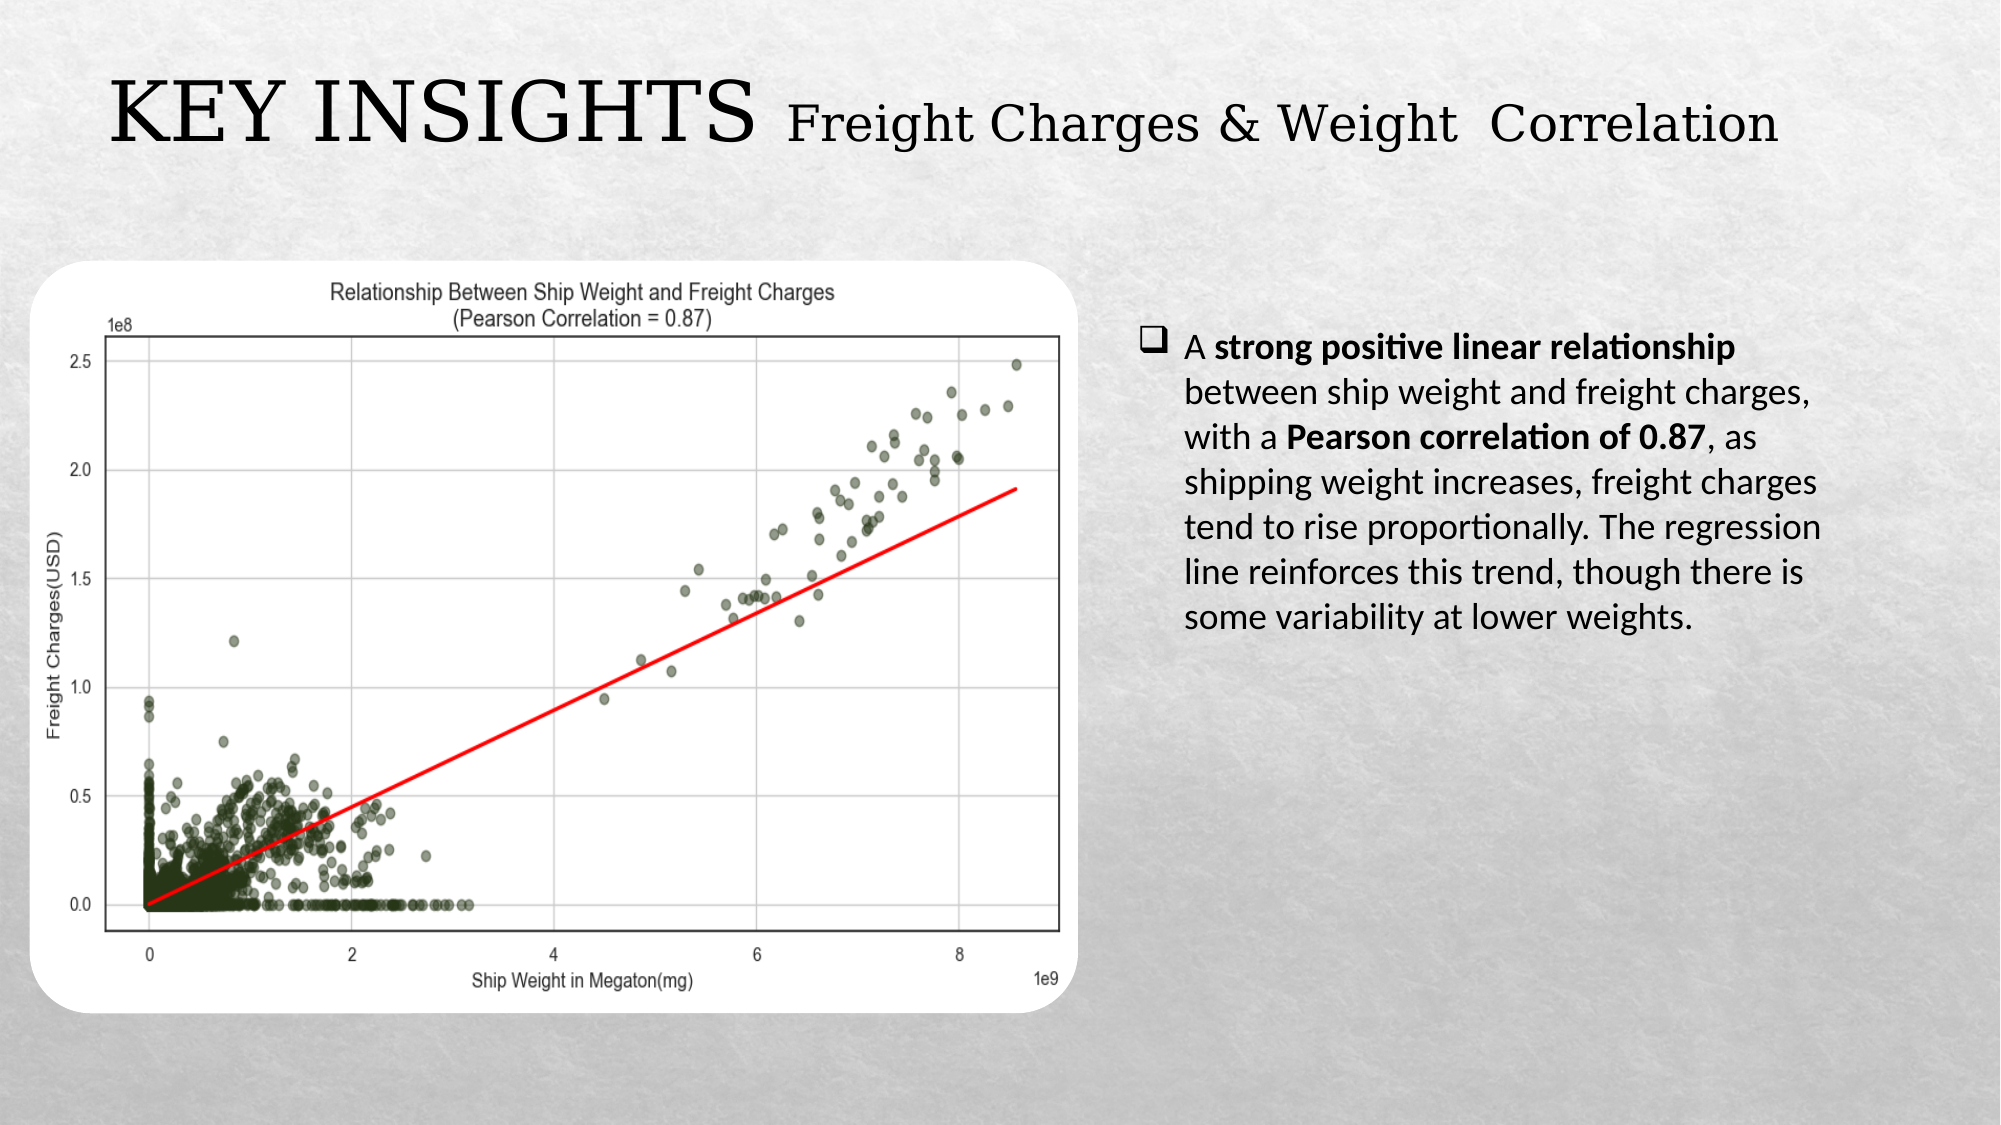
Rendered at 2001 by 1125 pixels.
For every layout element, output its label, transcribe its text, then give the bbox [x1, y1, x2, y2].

title KEY INSIGHTS Freight Charges & Weight Correlation [92, 59, 1863, 171]
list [1079, 299, 1863, 1014]
picture [29, 260, 1079, 1014]
